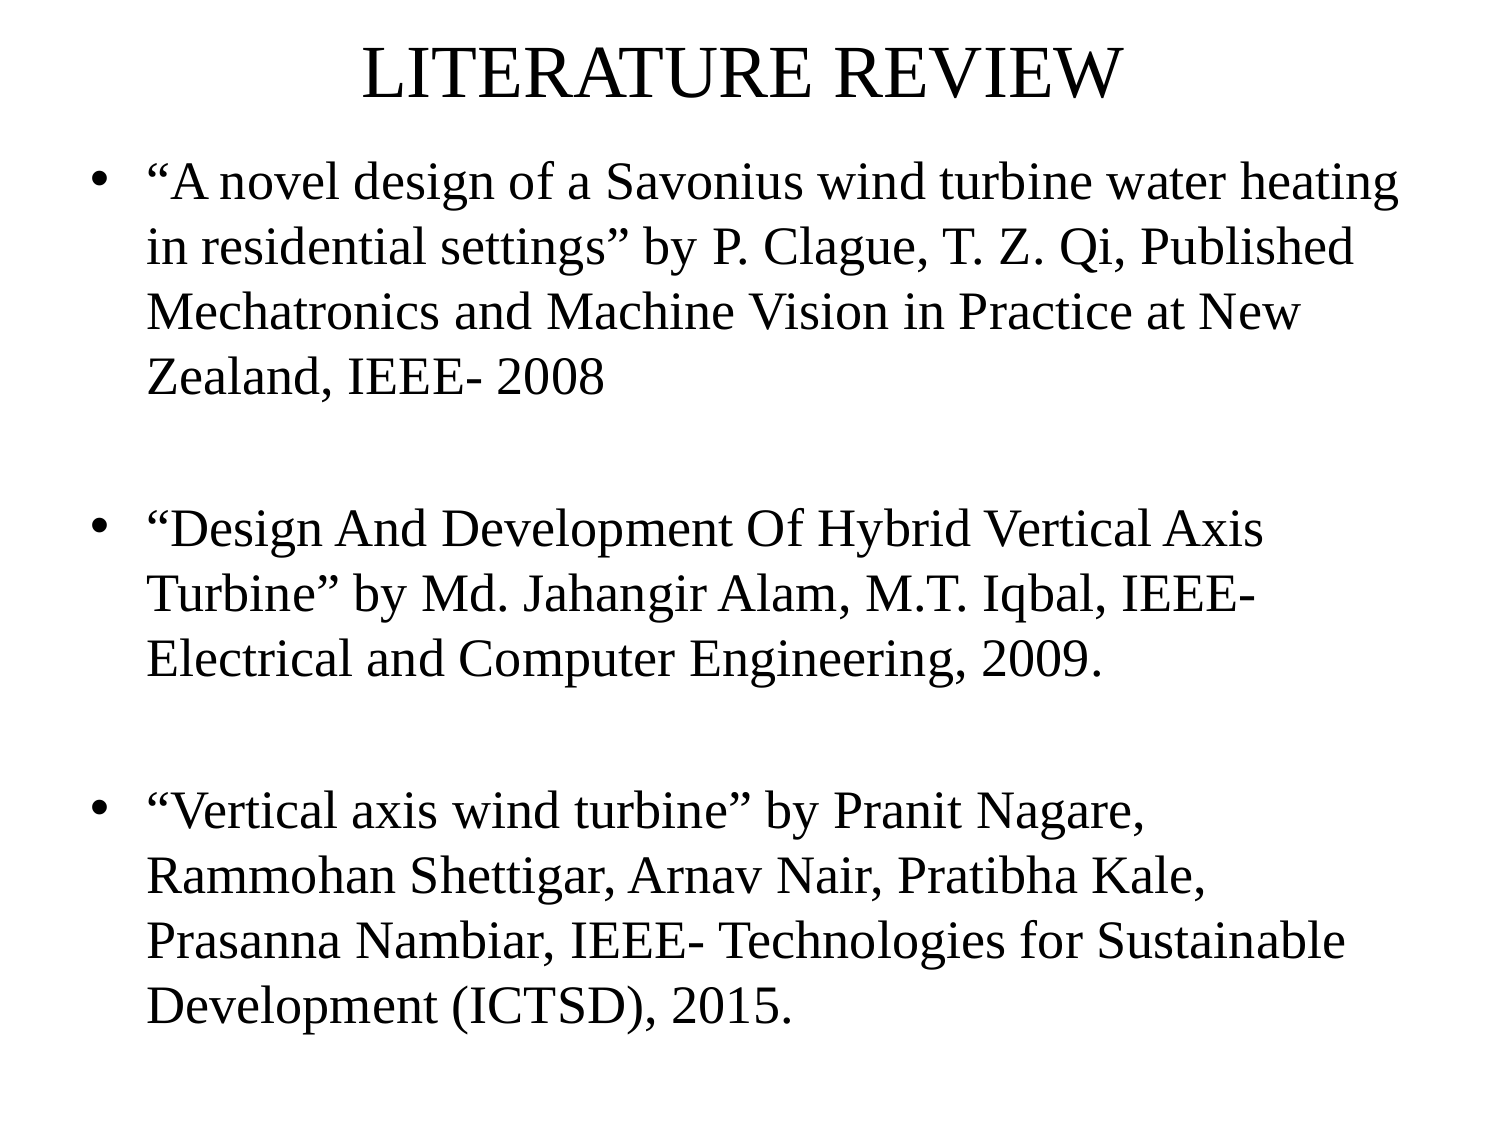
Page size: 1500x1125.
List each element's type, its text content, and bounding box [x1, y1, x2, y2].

title LITERATURE REVIEW [68, 0, 1419, 161]
list “A novel design of a Savonius wind turbine water heating in residential settings” by P. Clague, T. Z. Qi, Published Mechatronics and Machine Vision in Practice at New Zealand, IEEE- 2008 “Design And Development Of Hybrid Vertical Axis Turbine” by Md. Jahangir Alam, M.T. Iqbal, IEEE- Electrical and Computer Engineering, 2009. “Vertical axis wind turbine” by Pranit Nagare, Rammohan Shettigar, Arnav Nair, Pratibha Kale, Prasanna Nambiar, IEEE- Technologies for Sustainable Development (ICTSD), 2015. [75, 137, 1425, 1125]
